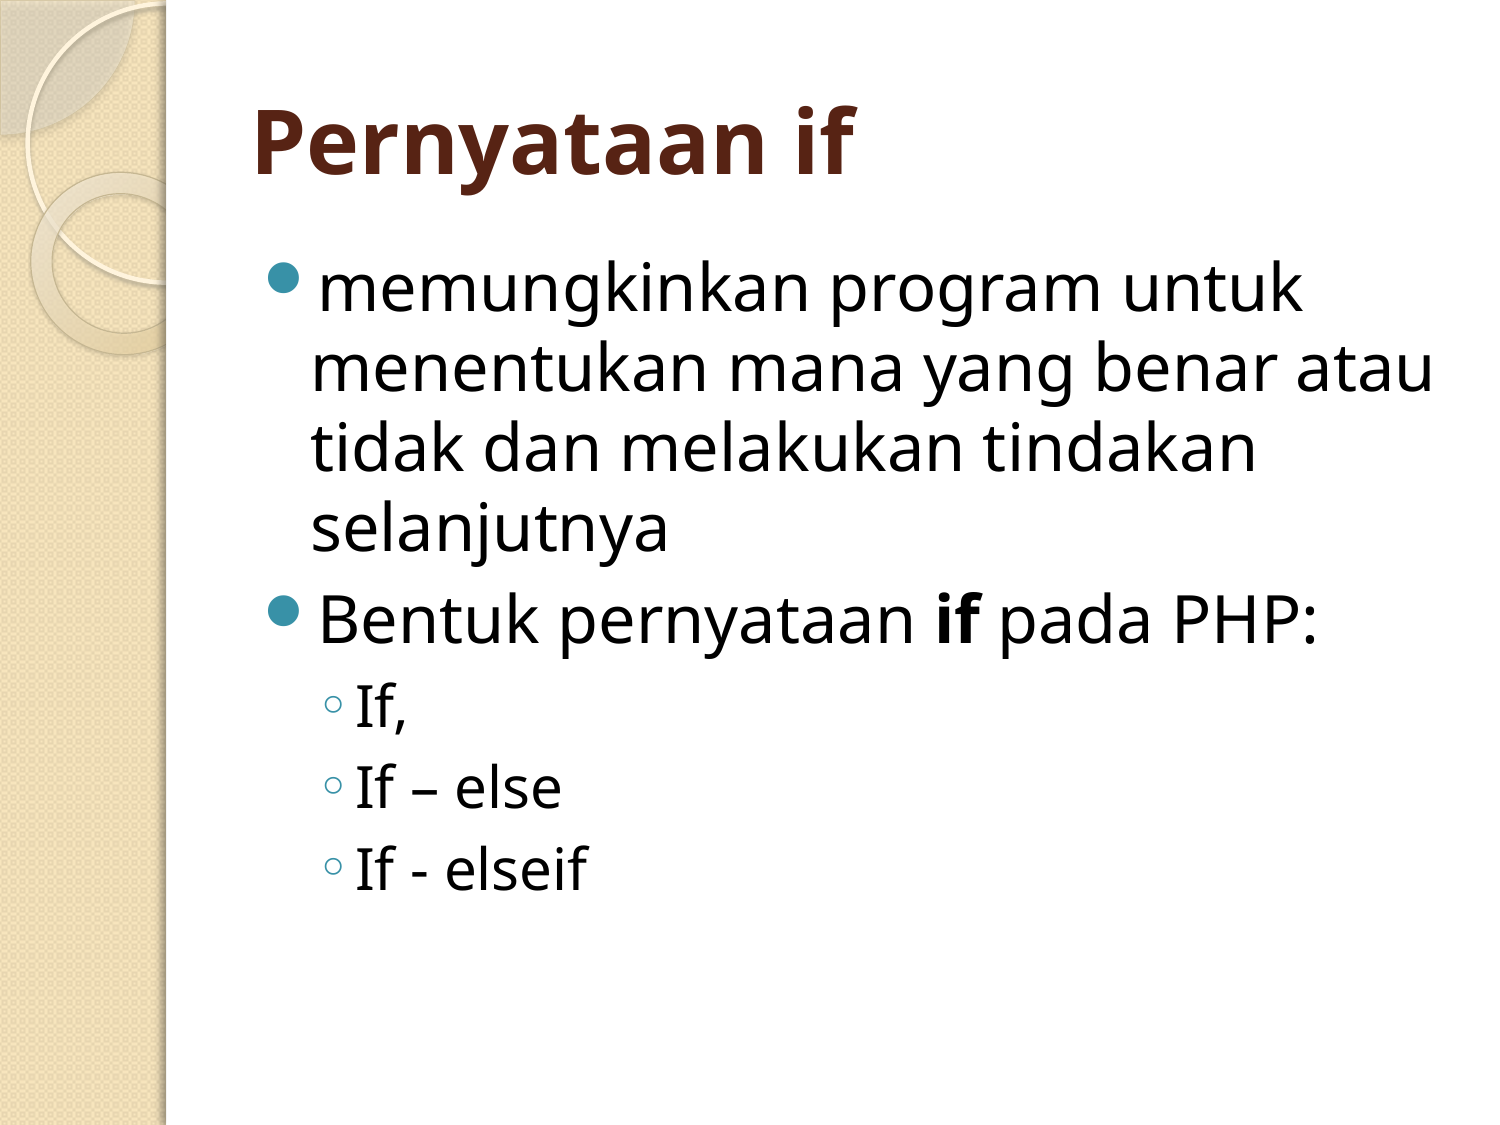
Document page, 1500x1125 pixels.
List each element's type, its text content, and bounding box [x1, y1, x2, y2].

title Pernyataan if [235, 45, 1466, 233]
list memungkinkan program untuk menentukan mana yang benar atau tidak dan melakukan tindakan selanjutnya Bentuk pernyataan if pada PHP: If, If – else If - elseif [235, 237, 1466, 1025]
